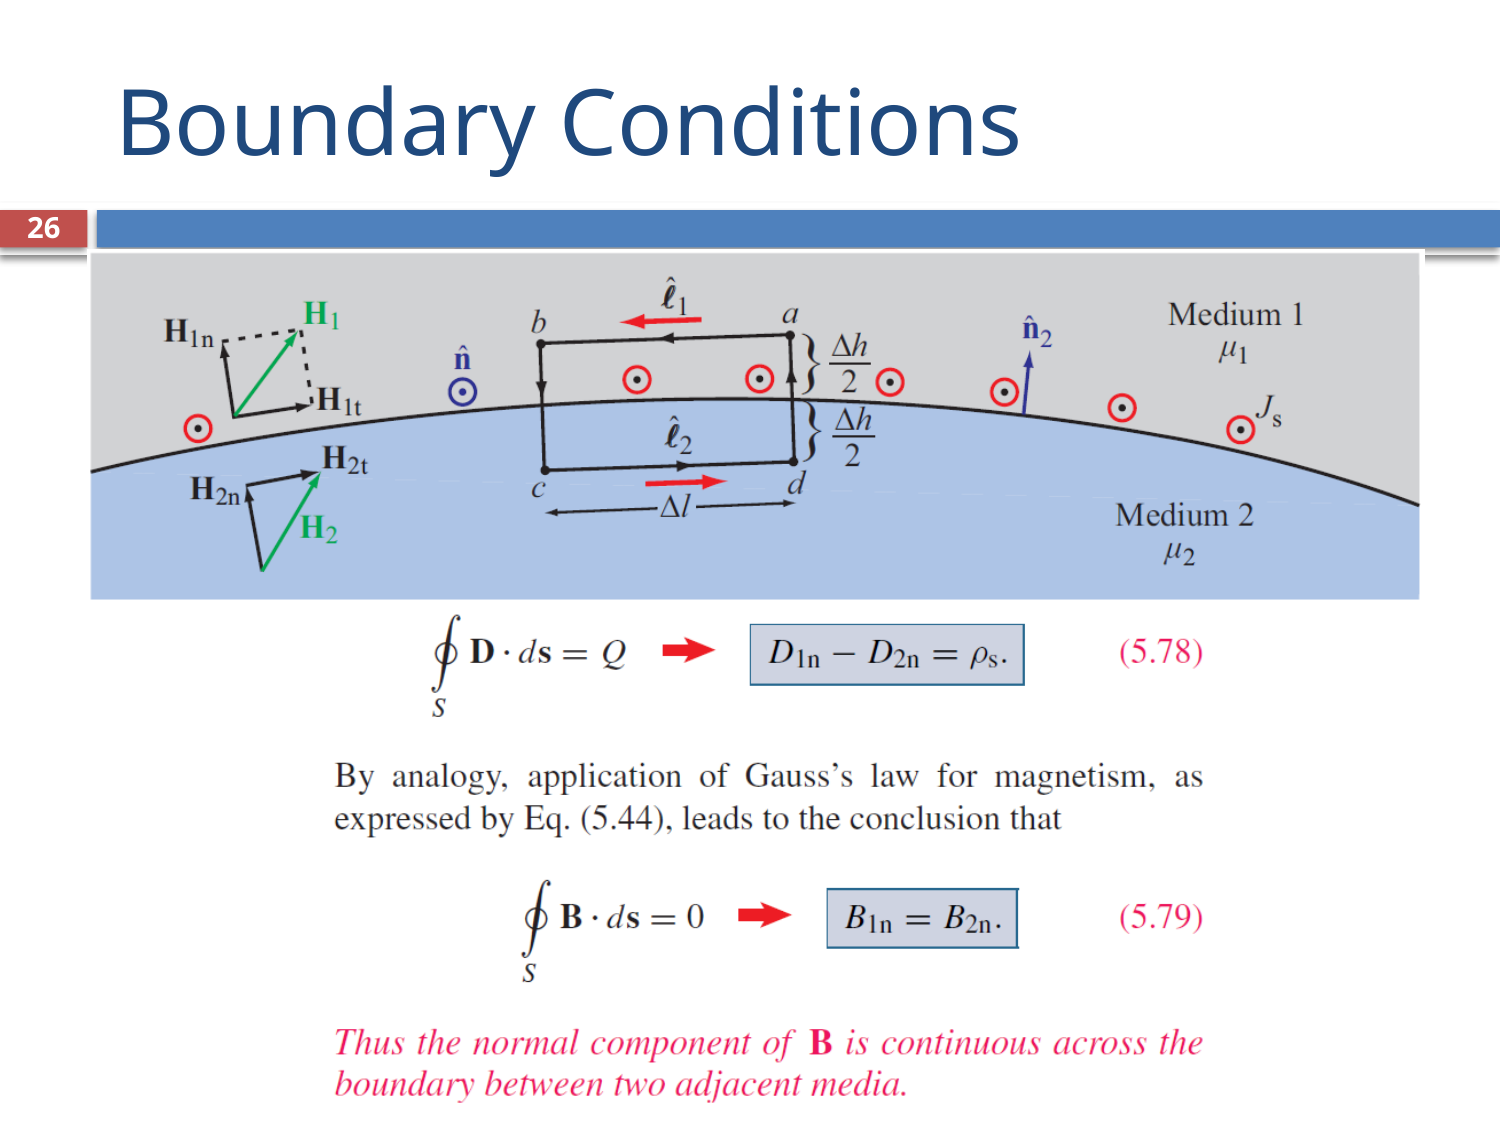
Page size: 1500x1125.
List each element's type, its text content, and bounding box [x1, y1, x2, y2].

picture [327, 609, 1205, 1105]
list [87, 249, 1426, 605]
title Boundary Conditions [100, 37, 1438, 200]
slide_number 26 [0, 208, 88, 249]
